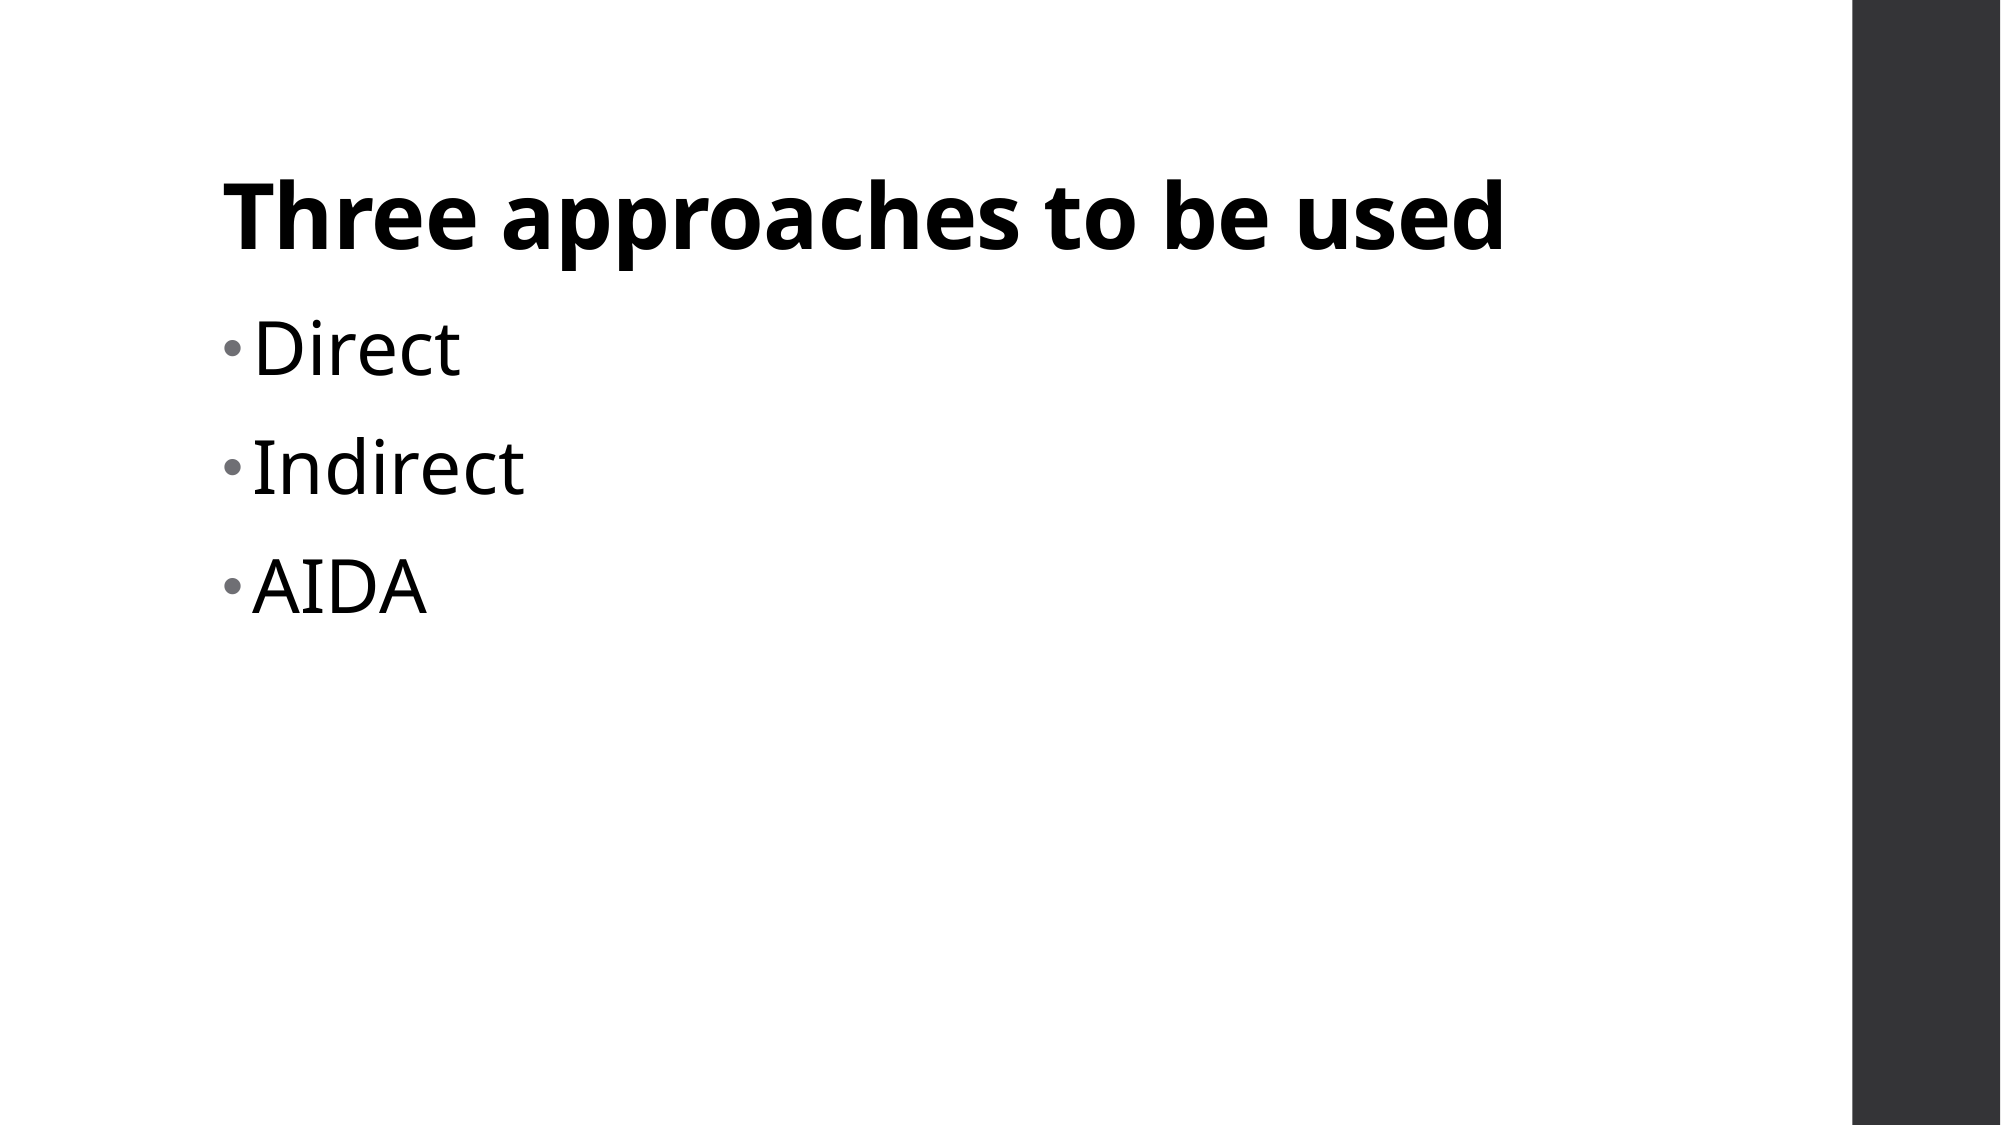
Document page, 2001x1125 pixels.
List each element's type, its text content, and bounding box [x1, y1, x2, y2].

list Direct Indirect AIDA [206, 299, 1617, 1014]
title Three approaches to be used [206, 60, 1797, 278]
